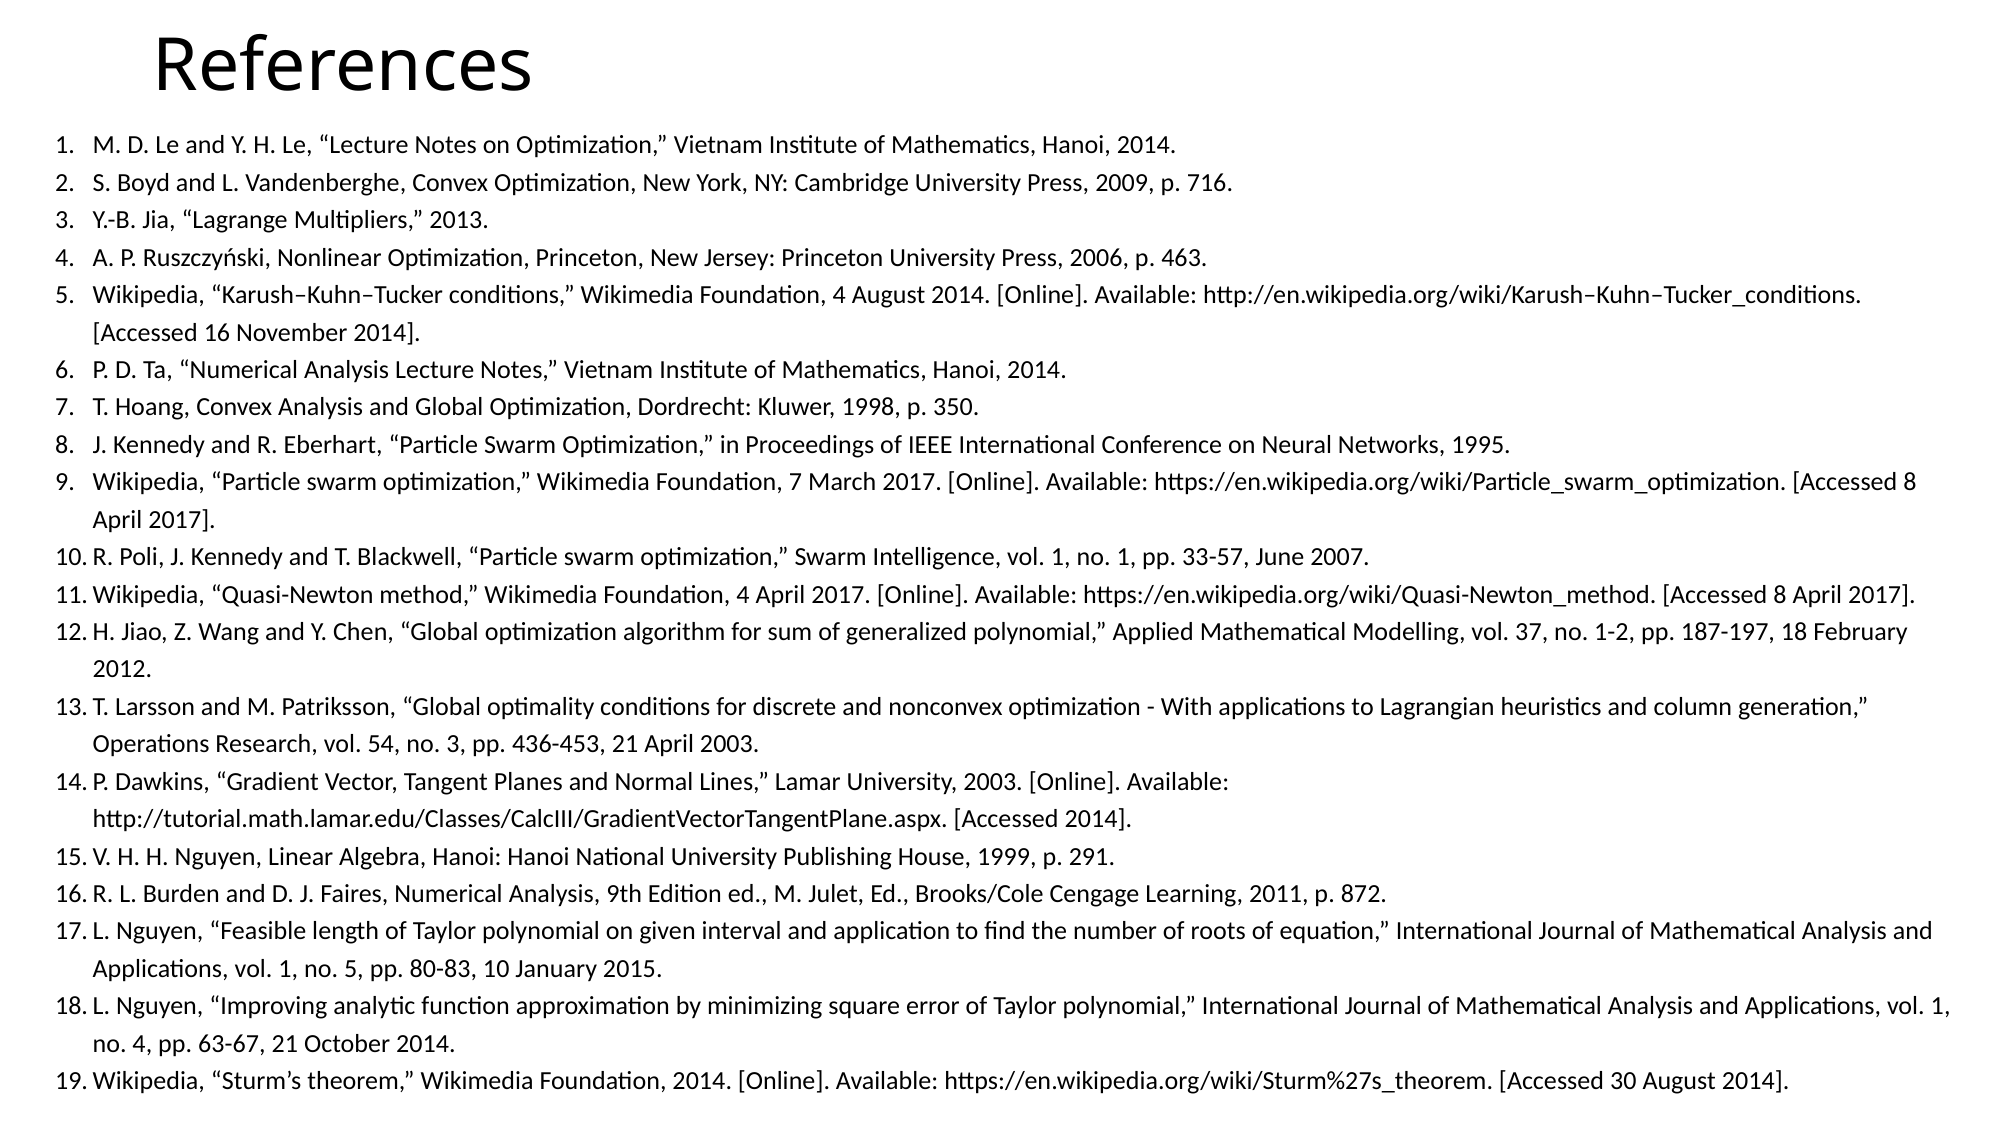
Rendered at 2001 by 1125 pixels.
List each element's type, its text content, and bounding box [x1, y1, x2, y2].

list M. D. Le and Y. H. Le, “Lecture Notes on Optimization,” Vietnam Institute of Mathematics, Hanoi, 2014. S. Boyd and L. Vandenberghe, Convex Optimization, New York, NY: Cambridge University Press, 2009, p. 716. Y.-B. Jia, “Lagrange Multipliers,” 2013. A. P. Ruszczyński, Nonlinear Optimization, Princeton, New Jersey: Princeton University Press, 2006, p. 463. Wikipedia, “Karush–Kuhn–Tucker conditions,” Wikimedia Foundation, 4 August 2014. [Online]. Available: http://en.wikipedia.org/wiki/Karush–Kuhn–Tucker_conditions. [Accessed 16 November 2014]. P. D. Ta, “Numerical Analysis Lecture Notes,” Vietnam Institute of Mathematics, Hanoi, 2014. T. Hoang, Convex Analysis and Global Optimization, Dordrecht: Kluwer, 1998, p. 350. J. Kennedy and R. Eberhart, “Particle Swarm Optimization,” in Proceedings of IEEE International Conference on Neural Networks, 1995. Wikipedia, “Particle swarm optimization,” Wikimedia Foundation, 7 March 2017. [Online]. Available: https://en.wikipedia.org/wiki/Particle_swarm_optimization. [Accessed 8 April 2017]. R. Poli, J. Kennedy and T. Blackwell, “Particle swarm optimization,” Swarm Intelligence, vol. 1, no. 1, pp. 33-57, June 2007. Wikipedia, “Quasi-Newton method,” Wikimedia Foundation, 4 April 2017. [Online]. Available: https://en.wikipedia.org/wiki/Quasi-Newton_method. [Accessed 8 April 2017]. H. Jiao, Z. Wang and Y. Chen, “Global optimization algorithm for sum of generalized polynomial,” Applied Mathematical Modelling, vol. 37, no. 1-2, pp. 187-197, 18 February 2012. T. Larsson and M. Patriksson, “Global optimality conditions for discrete and nonconvex optimization - With applications to Lagrangian heuristics and column generation,” Operations Research, vol. 54, no. 3, pp. 436-453, 21 April 2003. P. Dawkins, “Gradient Vector, Tangent Planes and Normal Lines,” Lamar University, 2003. [Online]. Available: http://tutorial.math.lamar.edu/Classes/CalcIII/GradientVectorTangentPlane.aspx. [Accessed 2014]. V. H. H. Nguyen, Linear Algebra, Hanoi: Hanoi National University Publishing House, 1999, p. 291. R. L. Burden and D. J. Faires, Numerical Analysis, 9th Edition ed., M. Julet, Ed., Brooks/Cole Cengage Learning, 2011, p. 872. L. Nguyen, “Feasible length of Taylor polynomial on given interval and application to find the number of roots of equation,” International Journal of Mathematical Analysis and Applications, vol. 1, no. 5, pp. 80-83, 10 January 2015. L. Nguyen, “Improving analytic function approximation by minimizing square error of Taylor polynomial,” International Journal of Mathematical Analysis and Applications, vol. 1, no. 4, pp. 63-67, 21 October 2014. Wikipedia, “Sturm’s theorem,” Wikimedia Foundation, 2014. [Online]. Available: https://en.wikipedia.org/wiki/Sturm%27s_theorem. [Accessed 30 August 2014]. [40, 114, 1984, 1107]
title References [137, 19, 1863, 114]
